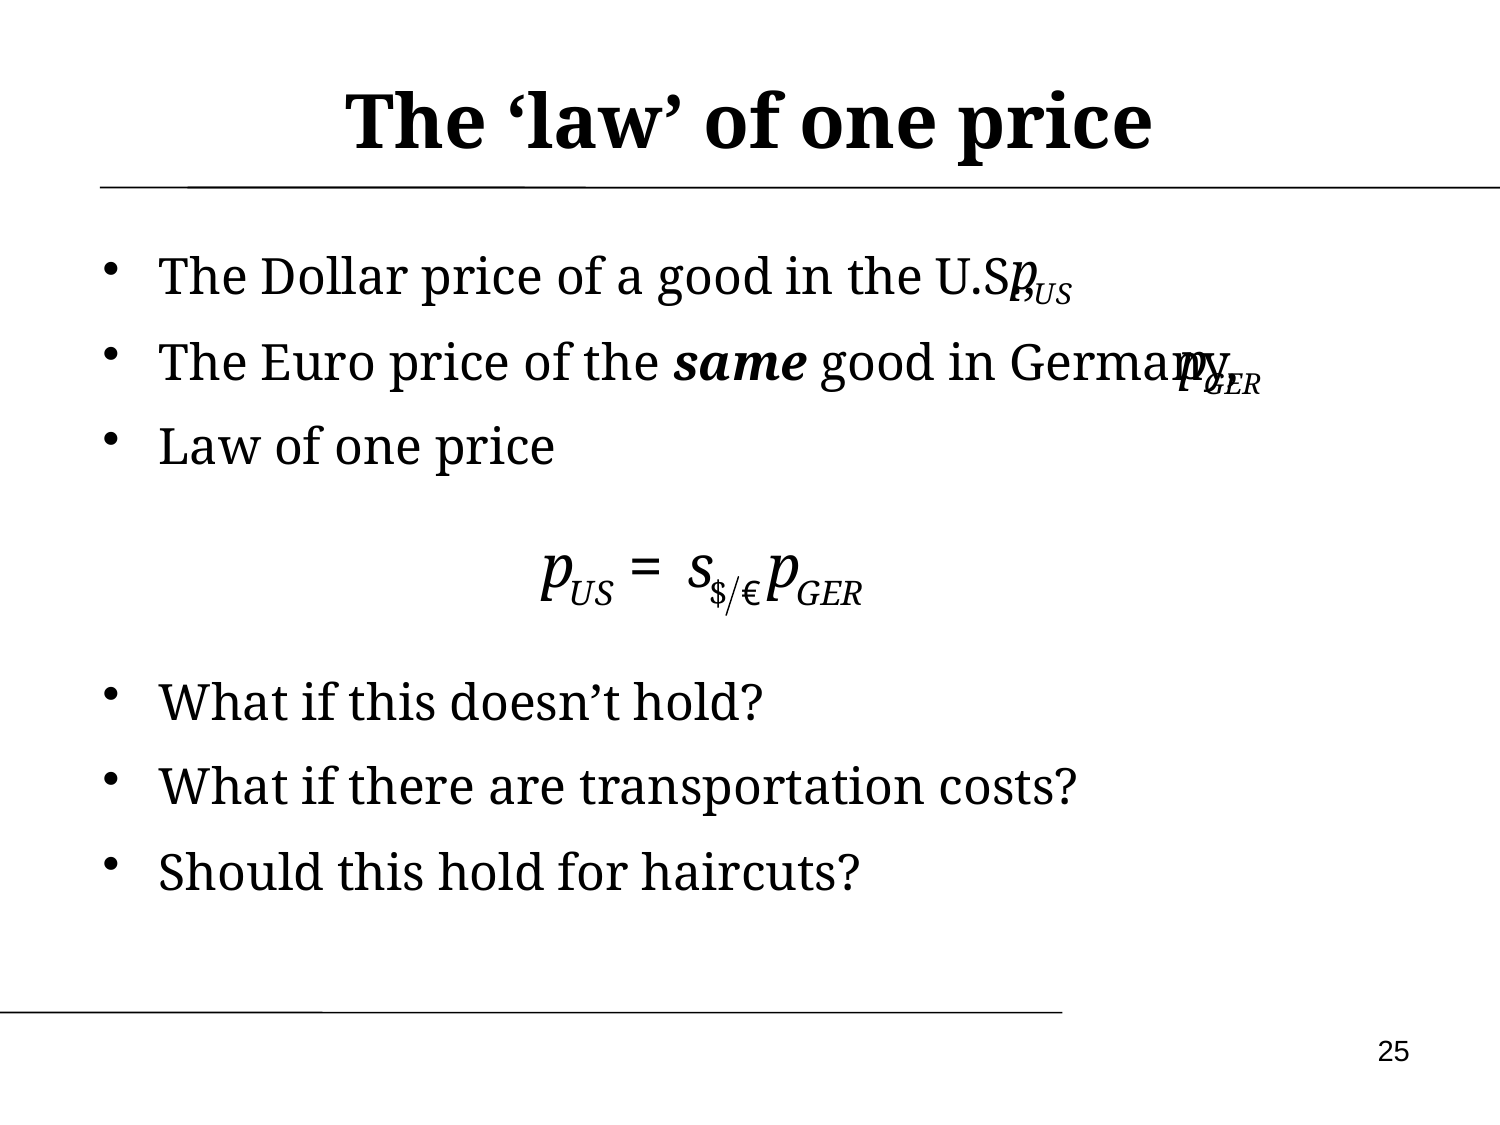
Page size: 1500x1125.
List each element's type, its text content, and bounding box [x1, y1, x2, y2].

title The ‘law’ of one price [74, 49, 1426, 188]
list The Dollar price of a good in the U.S., The Euro price of the same good in Germany, Law of one price What if this doesn’t hold? What if there are transportation costs? Should this hold for haircuts? [87, 237, 1326, 915]
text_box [1174, 330, 1267, 401]
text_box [1004, 241, 1077, 311]
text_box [536, 533, 868, 621]
slide_number 25 [1074, 1024, 1426, 1103]
